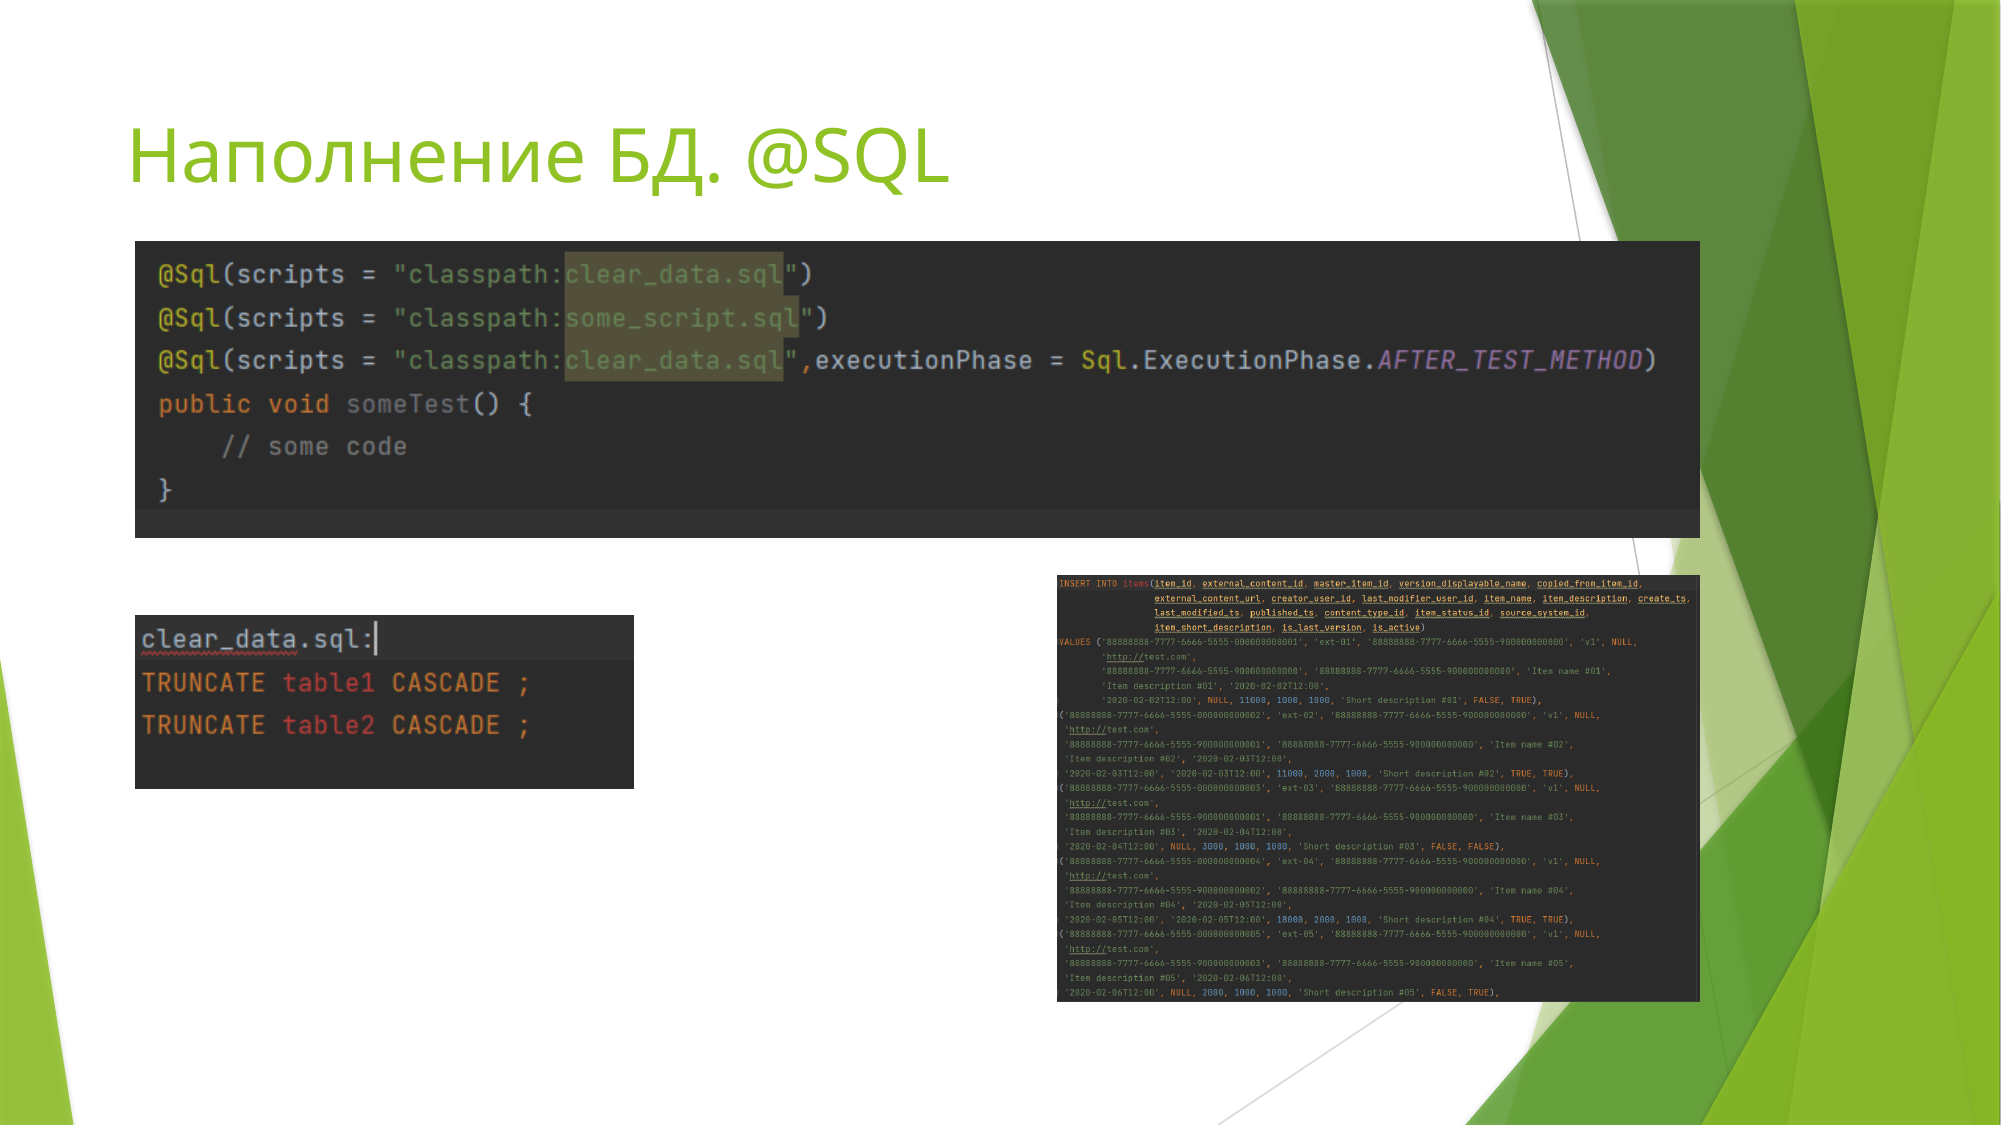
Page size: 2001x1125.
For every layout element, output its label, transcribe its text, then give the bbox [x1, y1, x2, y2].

title Наполнение БД. @SQL [111, 99, 1522, 317]
picture [1056, 574, 1700, 1003]
picture [134, 240, 1700, 539]
picture [134, 614, 635, 789]
